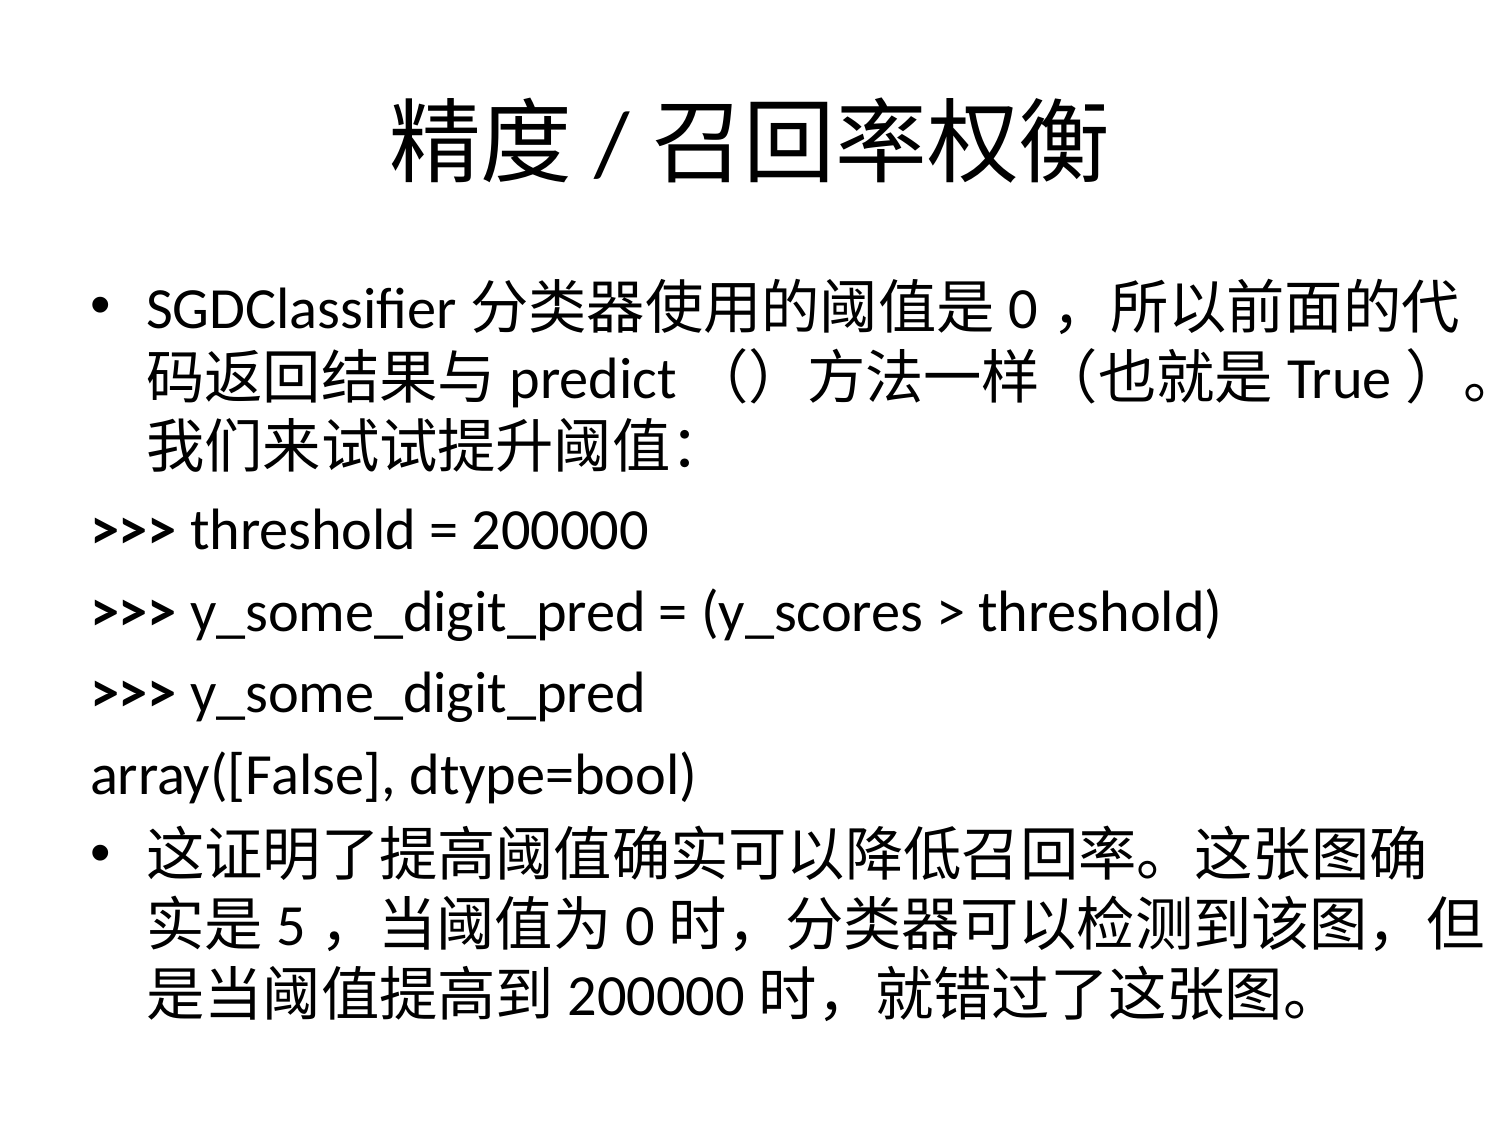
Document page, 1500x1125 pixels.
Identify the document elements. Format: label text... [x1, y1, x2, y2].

title 精度/召回率权衡 [75, 45, 1425, 233]
list SGDClassifier分类器使用的阈值是0，所以前面的代码返回结果与predict（）方法一样（也就是True）。我们来试试提升阈值： >>> threshold = 200000 >>> y_some_digit_pred = (y_scores > threshold) >>> y_some_digit_pred array([False], dtype=bool) 这证明了提高阈值确实可以降低召回率。这张图确实是5，当阈值为0时，分类器可以检测到该图，但是当阈值提高到200000时，就错过了这张图。 [75, 262, 1500, 1125]
